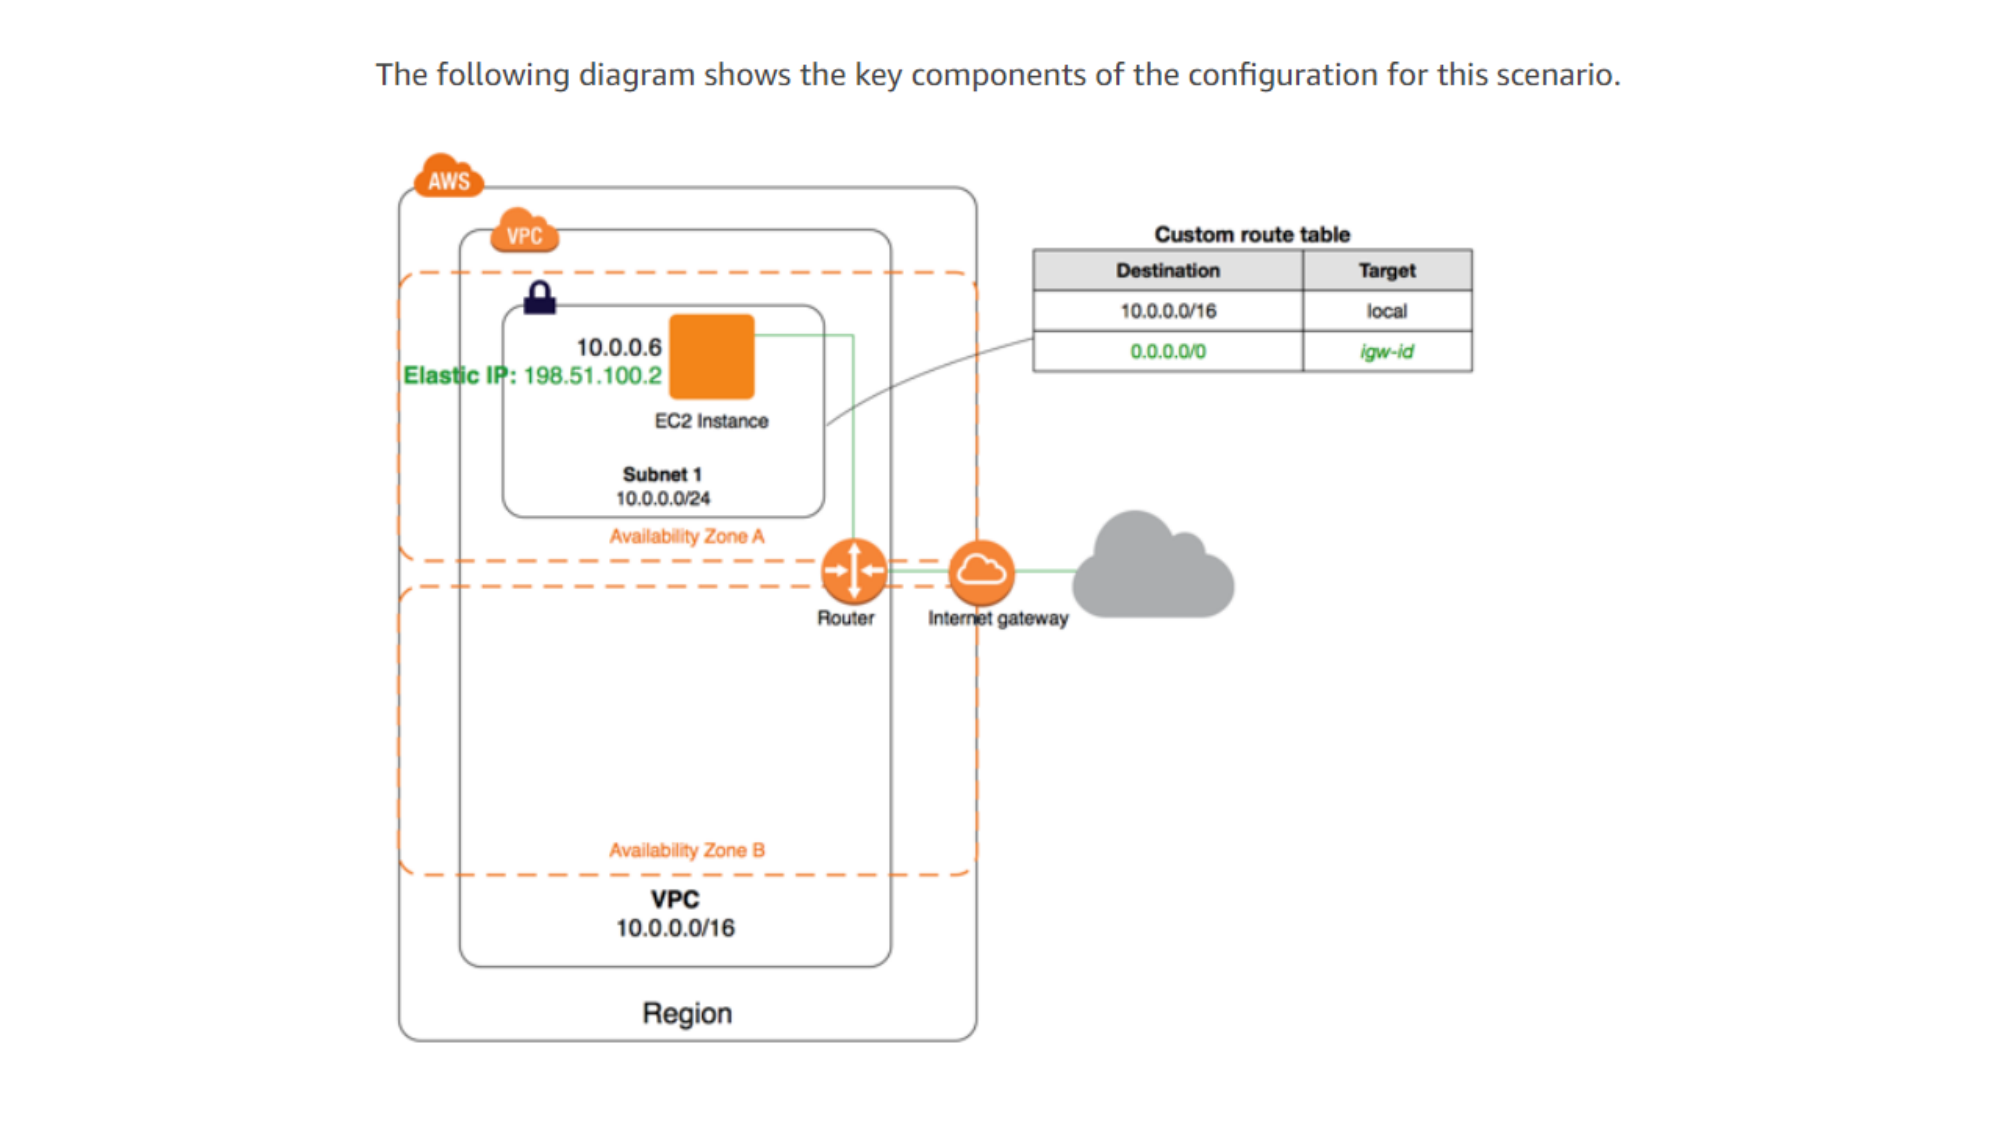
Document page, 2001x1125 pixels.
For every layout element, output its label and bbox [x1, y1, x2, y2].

picture [350, 40, 1650, 1085]
